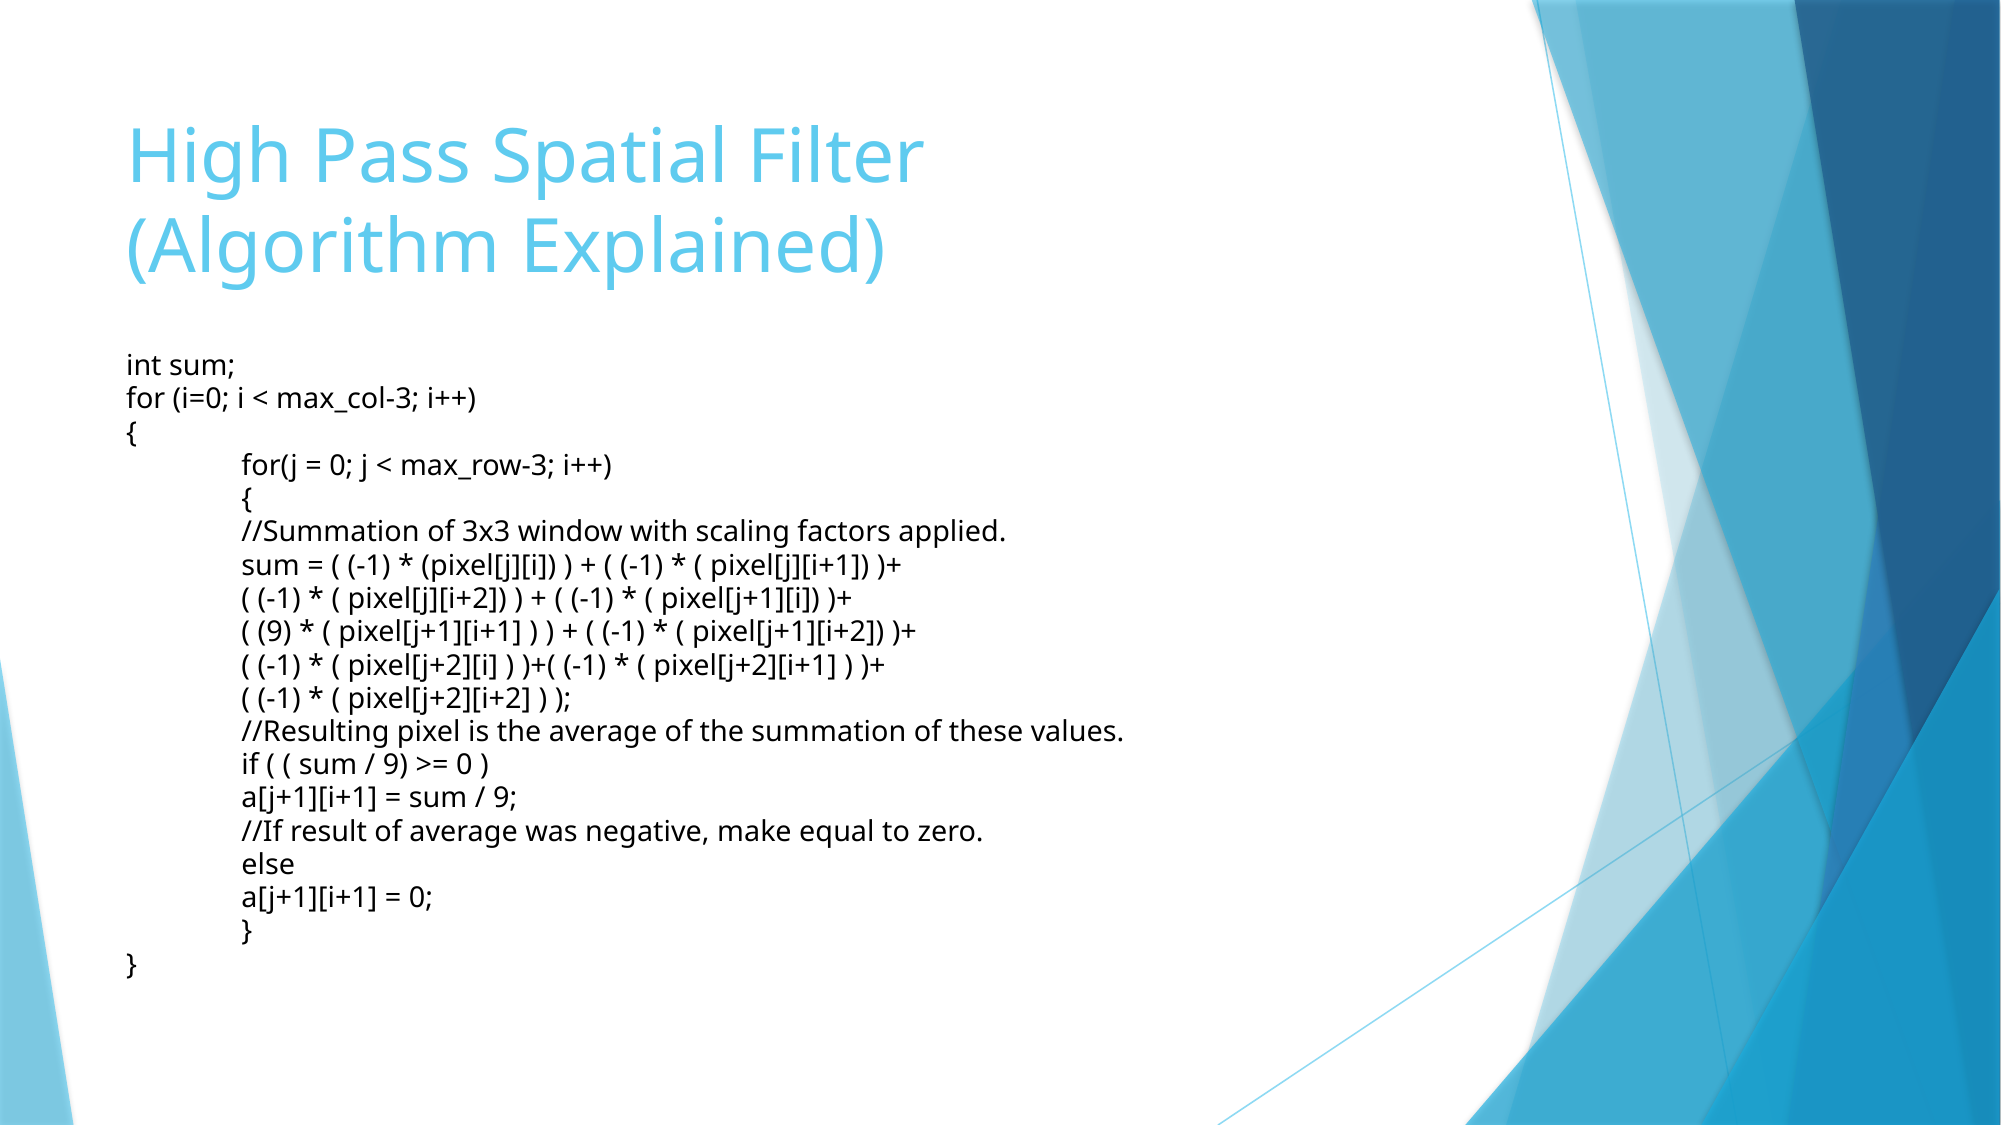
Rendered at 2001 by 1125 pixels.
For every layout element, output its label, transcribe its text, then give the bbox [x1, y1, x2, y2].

list int sum; for (i=0; i < max_col-3; i++) { for(j = 0; j < max_row-3; i++) { //Summation of 3x3 window with scaling factors applied. sum = ( (-1) * (pixel[j][i]) ) + ( (-1) * ( pixel[j][i+1]) )+ ( (-1) * ( pixel[j][i+2]) ) + ( (-1) * ( pixel[j+1][i]) )+ ( (9) * ( pixel[j+1][i+1] ) ) + ( (-1) * ( pixel[j+1][i+2]) )+ ( (-1) * ( pixel[j+2][i] ) )+( (-1) * ( pixel[j+2][i+1] ) )+ ( (-1) * ( pixel[j+2][i+2] ) ); //Resulting pixel is the average of the summation of these values. if ( ( sum / 9) >= 0 ) a[j+1][i+1] = sum / 9; //If result of average was negative, make equal to zero. else a[j+1][i+1] = 0; } } [111, 354, 1522, 992]
title High Pass Spatial Filter (Algorithm Explained) [111, 99, 1522, 317]
